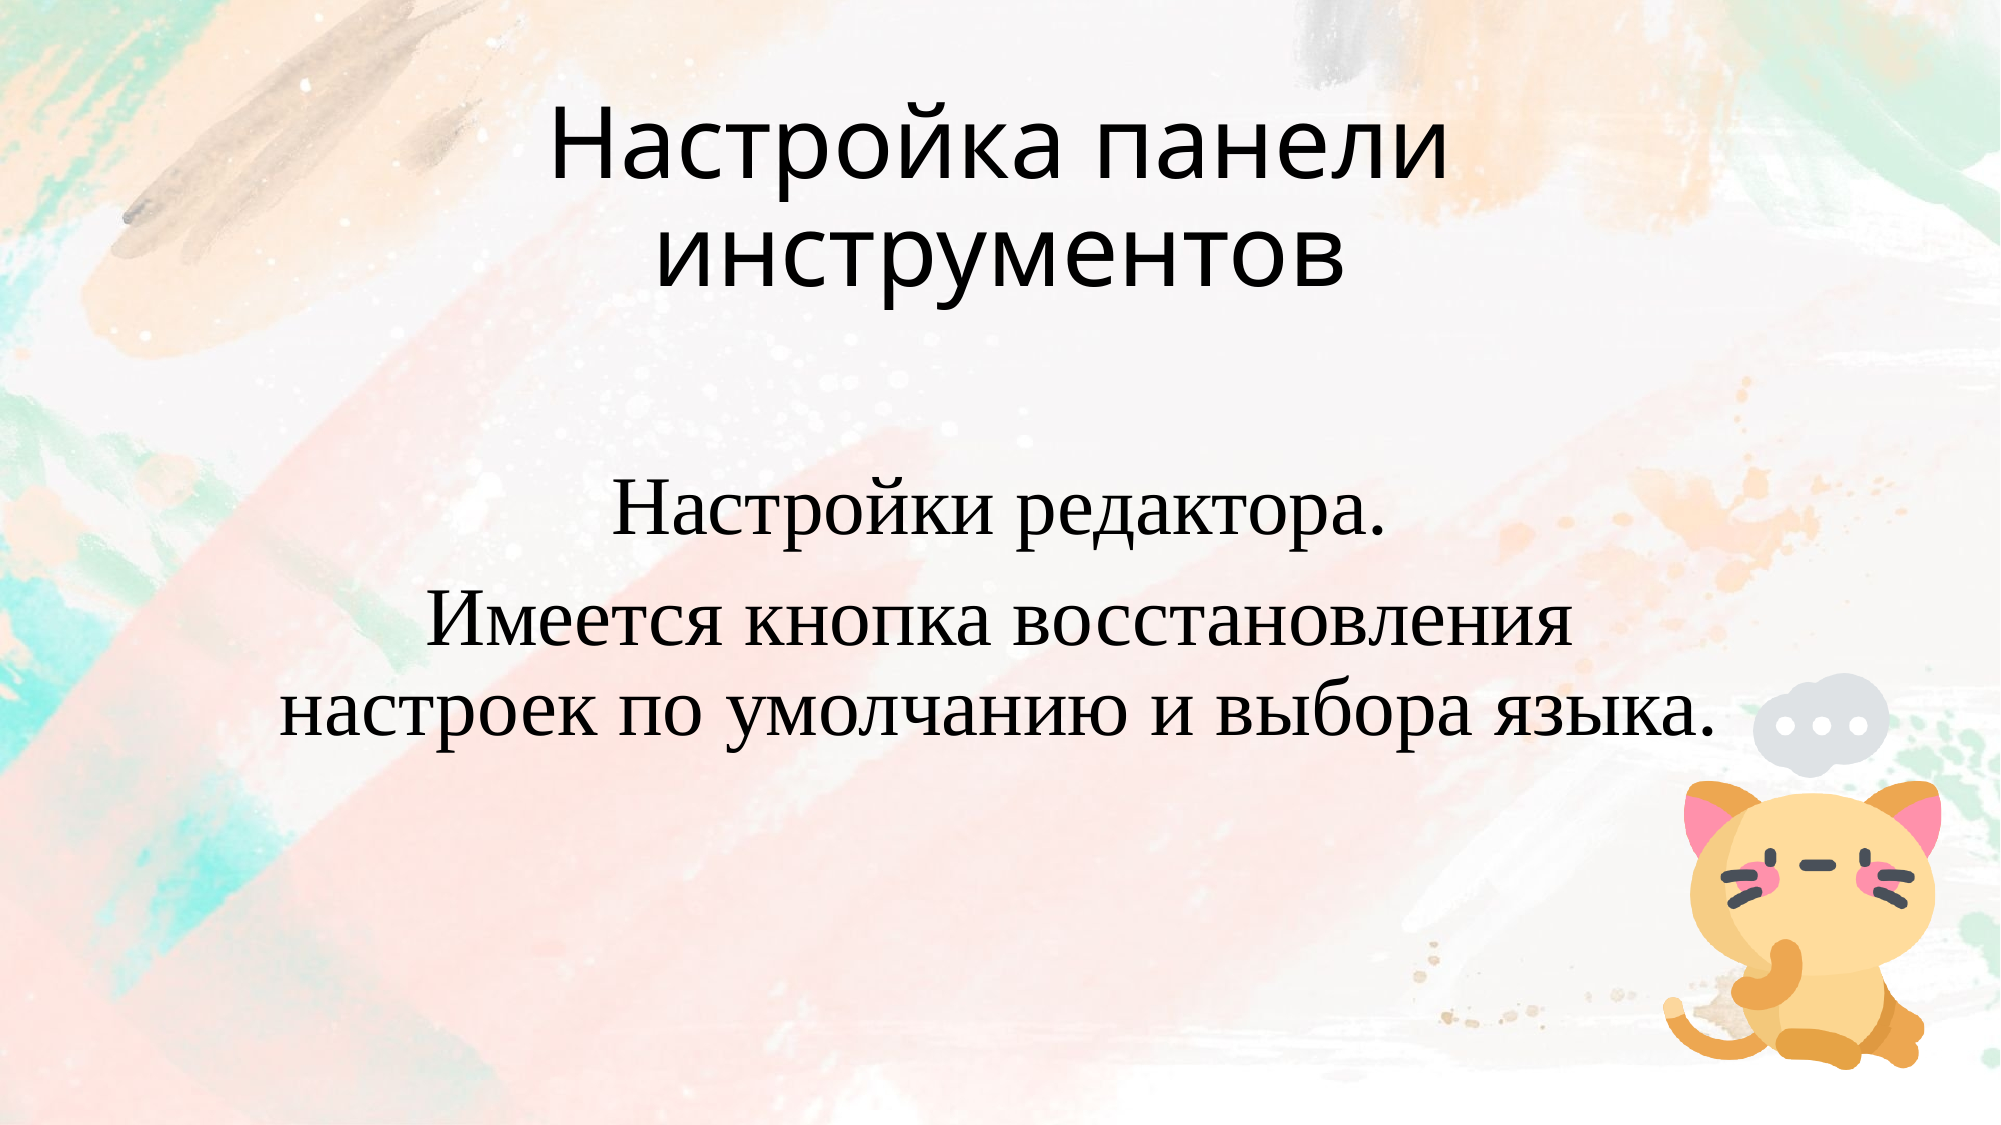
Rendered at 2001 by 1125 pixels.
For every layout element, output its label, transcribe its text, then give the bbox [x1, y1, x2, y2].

picture [0, 0, 2001, 1125]
subtitle Настройки редактора. Имеется кнопка восстановления настроек по умолчанию и выбора языка. [249, 334, 1750, 1026]
title Настройка панели инструментов [249, 184, 1750, 317]
